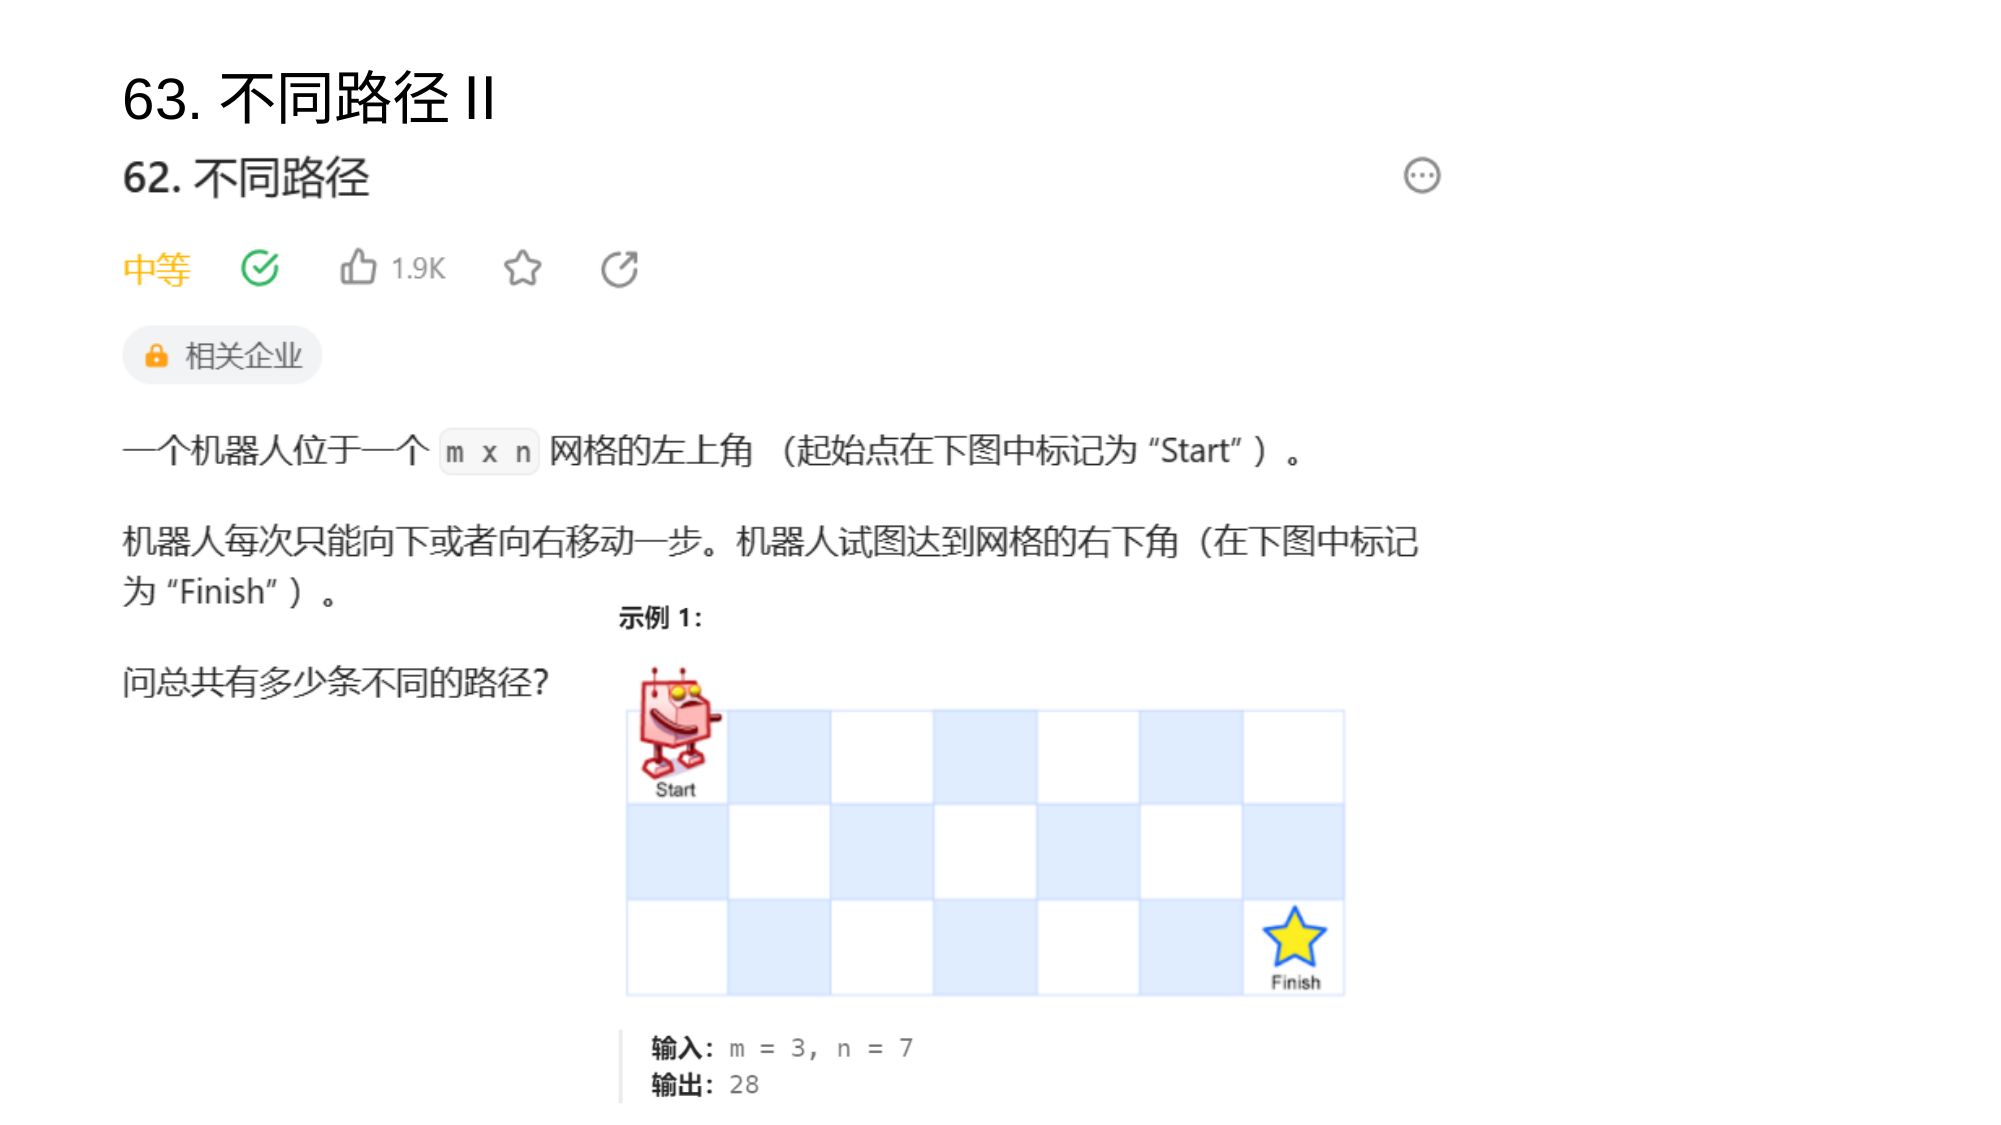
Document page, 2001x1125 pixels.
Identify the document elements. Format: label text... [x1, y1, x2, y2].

text_box 63.不同路径Ⅱ [108, 53, 1290, 139]
picture [79, 139, 1456, 1113]
